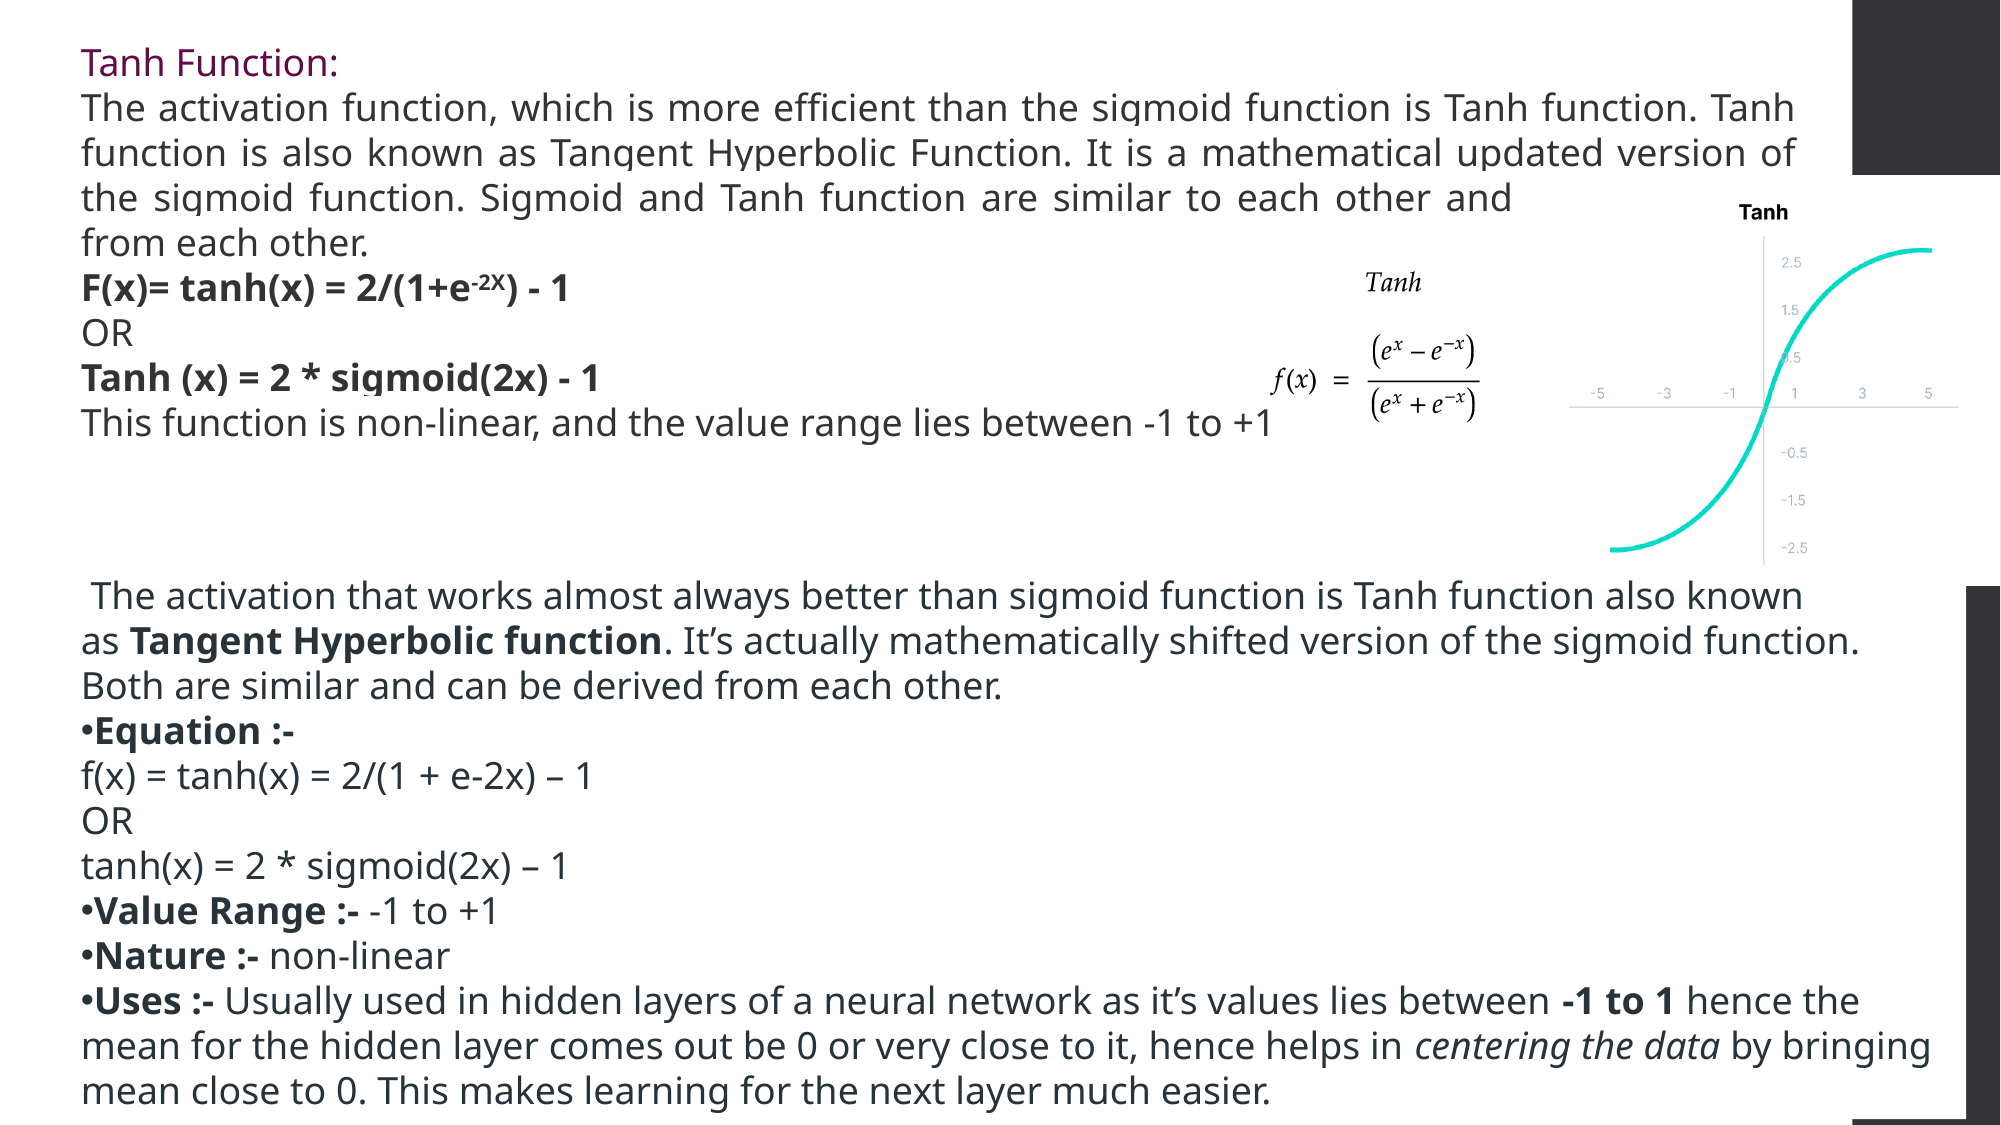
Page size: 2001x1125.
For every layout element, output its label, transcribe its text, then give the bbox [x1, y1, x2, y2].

picture [1222, 174, 2000, 586]
text_box The activation that works almost always better than sigmoid function is Tanh function also known as Tangent Hyperbolic function. It’s actually mathematically shifted version of the sigmoid function. Both are similar and can be derived from each other. Equation :- f(x) = tanh(x) = 2/(1 + e-2x) – 1 OR tanh(x) = 2 * sigmoid(2x) – 1 Value Range :- -1 to +1 Nature :- non-linear Uses :- Usually used in hidden layers of a neural network as it’s values lies between -1 to 1 hence the mean for the hidden layer comes out be 0 or very close to it, hence helps in centering the data by bringing mean close to 0. This makes learning for the next layer much easier. [66, 564, 1967, 1120]
text_box Tanh Function: The activation function, which is more efficient than the sigmoid function is Tanh function. Tanh function is also known as Tangent Hyperbolic Function. It is a mathematical updated version of the sigmoid function. Sigmoid and Tanh function are similar to each other and can be derived from each other. F(x)= tanh(x) = 2/(1+e-2X) - 1 OR Tanh (x) = 2 * sigmoid(2x) - 1 This function is non-linear, and the value range lies between -1 to +1 [66, 31, 1813, 452]
